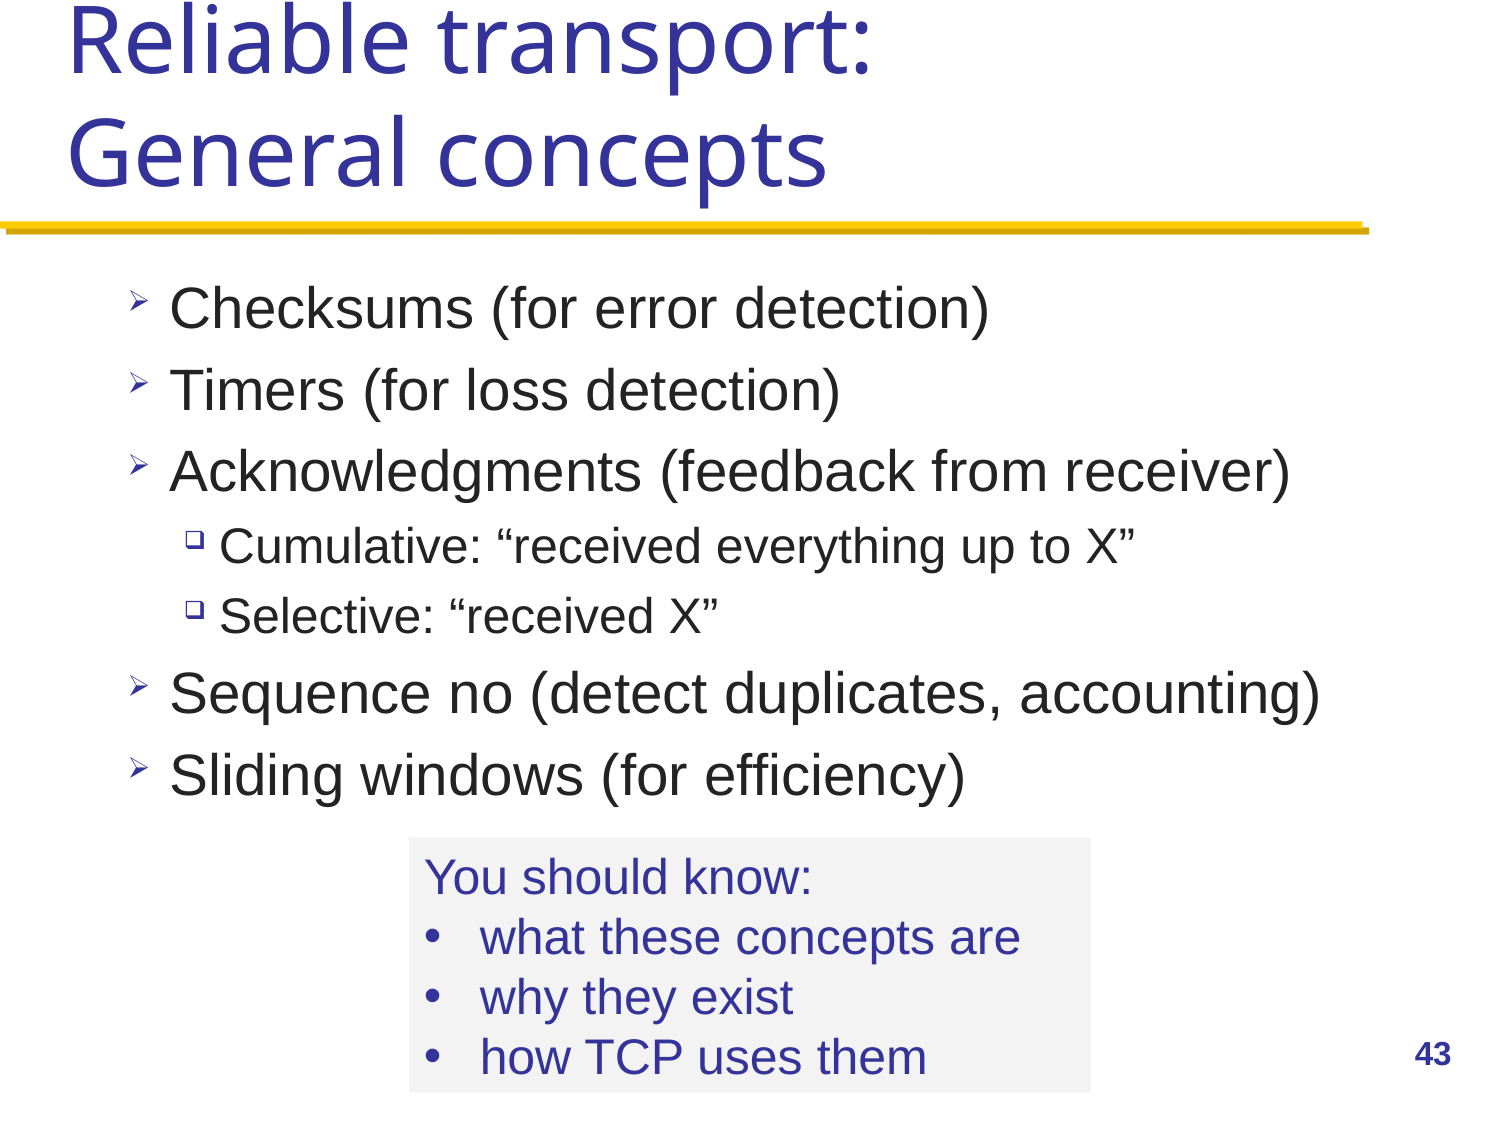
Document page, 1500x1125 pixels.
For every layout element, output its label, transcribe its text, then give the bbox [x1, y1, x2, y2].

list Checksums (for error detection) Timers (for loss detection) Acknowledgments (feedback from receiver) Cumulative: “received everything up to X” Selective: “received X” Sequence no (detect duplicates, accounting) Sliding windows (for efficiency) [112, 262, 1413, 988]
slide_number 43 [1400, 1025, 1500, 1100]
text_box You should know: what these concepts are why they exist how TCP uses them [408, 837, 1091, 1093]
title Reliable transport: General concepts [49, 24, 1451, 213]
